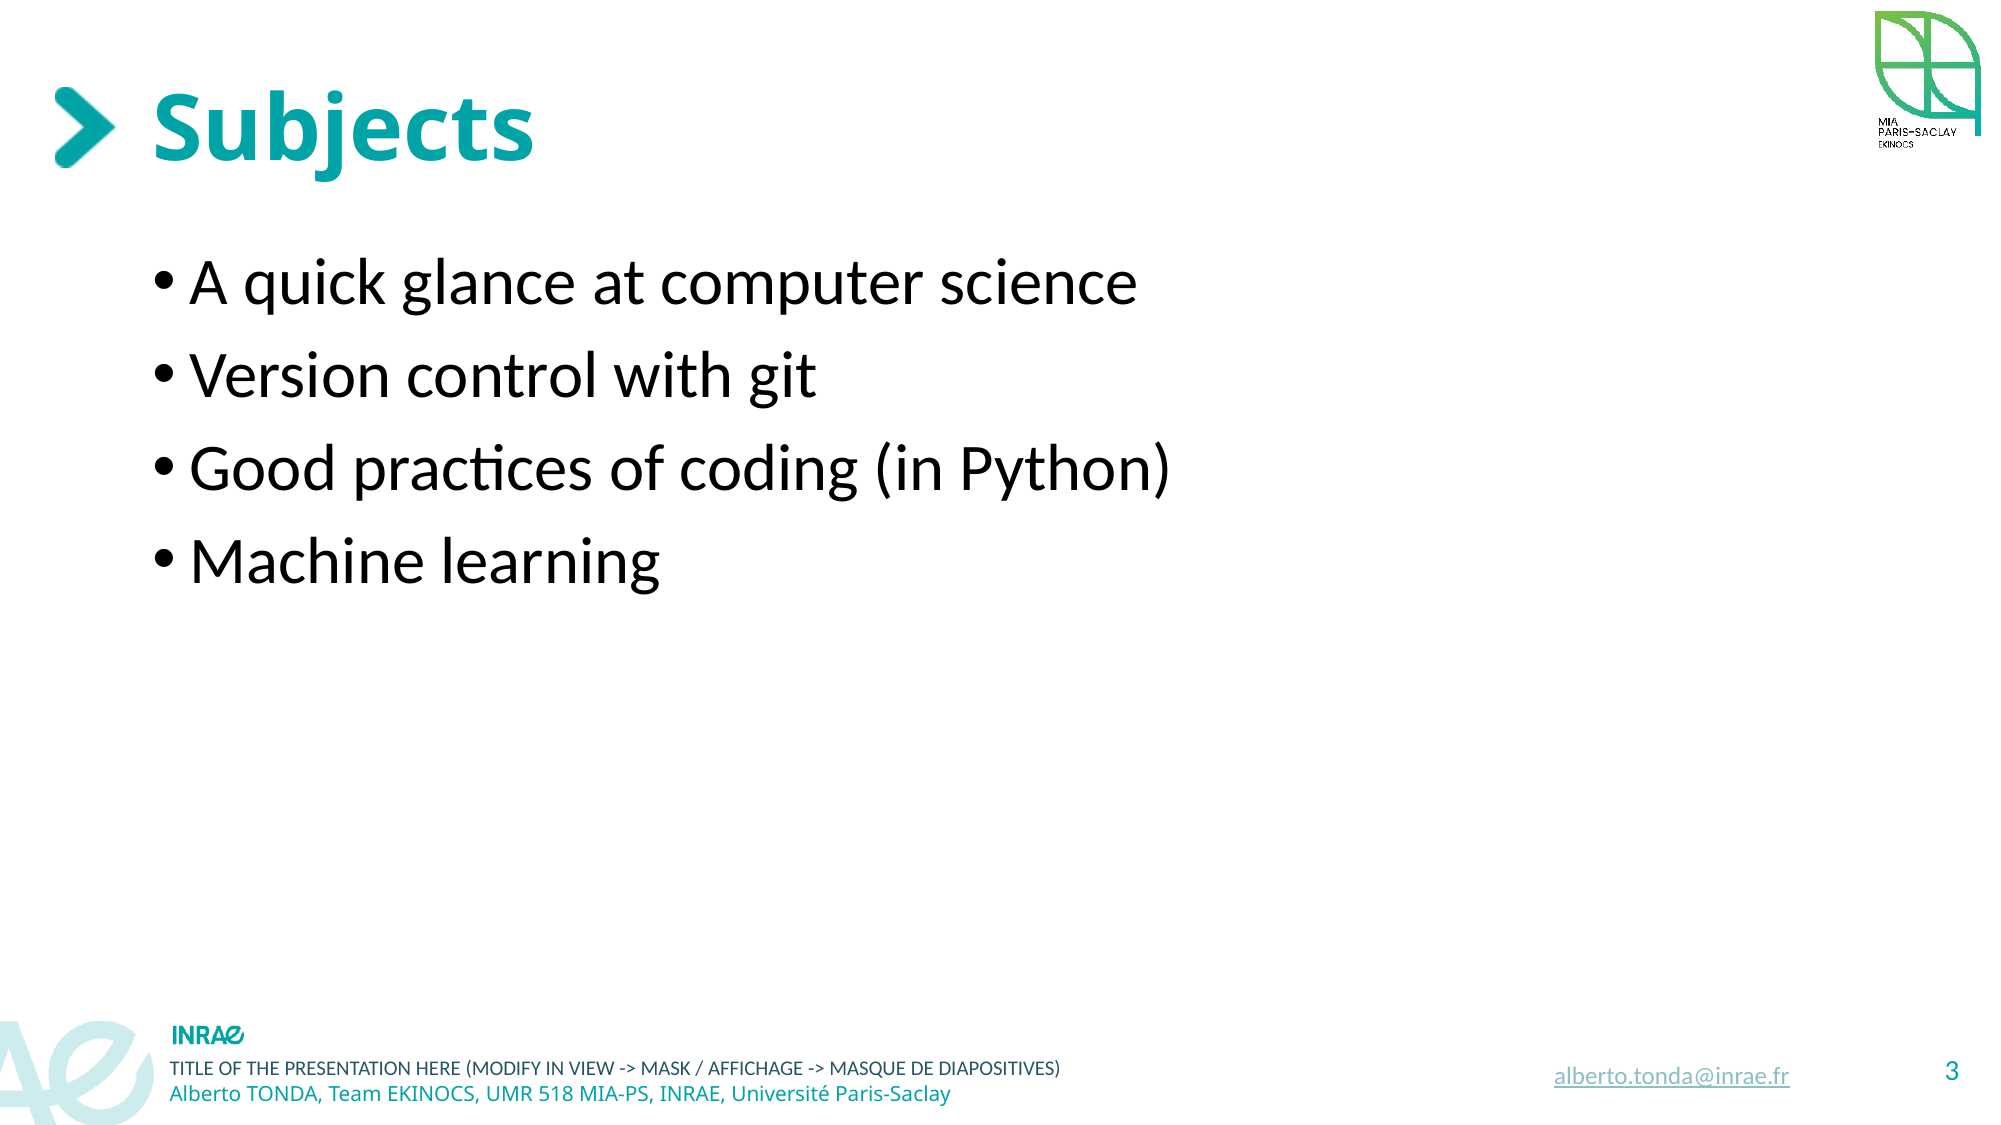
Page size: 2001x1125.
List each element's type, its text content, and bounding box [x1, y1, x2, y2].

footer alberto.tonda@inrae.fr [1129, 1044, 1805, 1105]
list A quick glance at computer science Version control with git Good practices of coding (in Python) Machine learning [137, 239, 1863, 1014]
slide_number 3 [1820, 1043, 1975, 1104]
picture [1855, 0, 2000, 168]
title Subjects [137, 59, 1863, 203]
picture [55, 87, 118, 168]
picture [0, 1014, 277, 1125]
